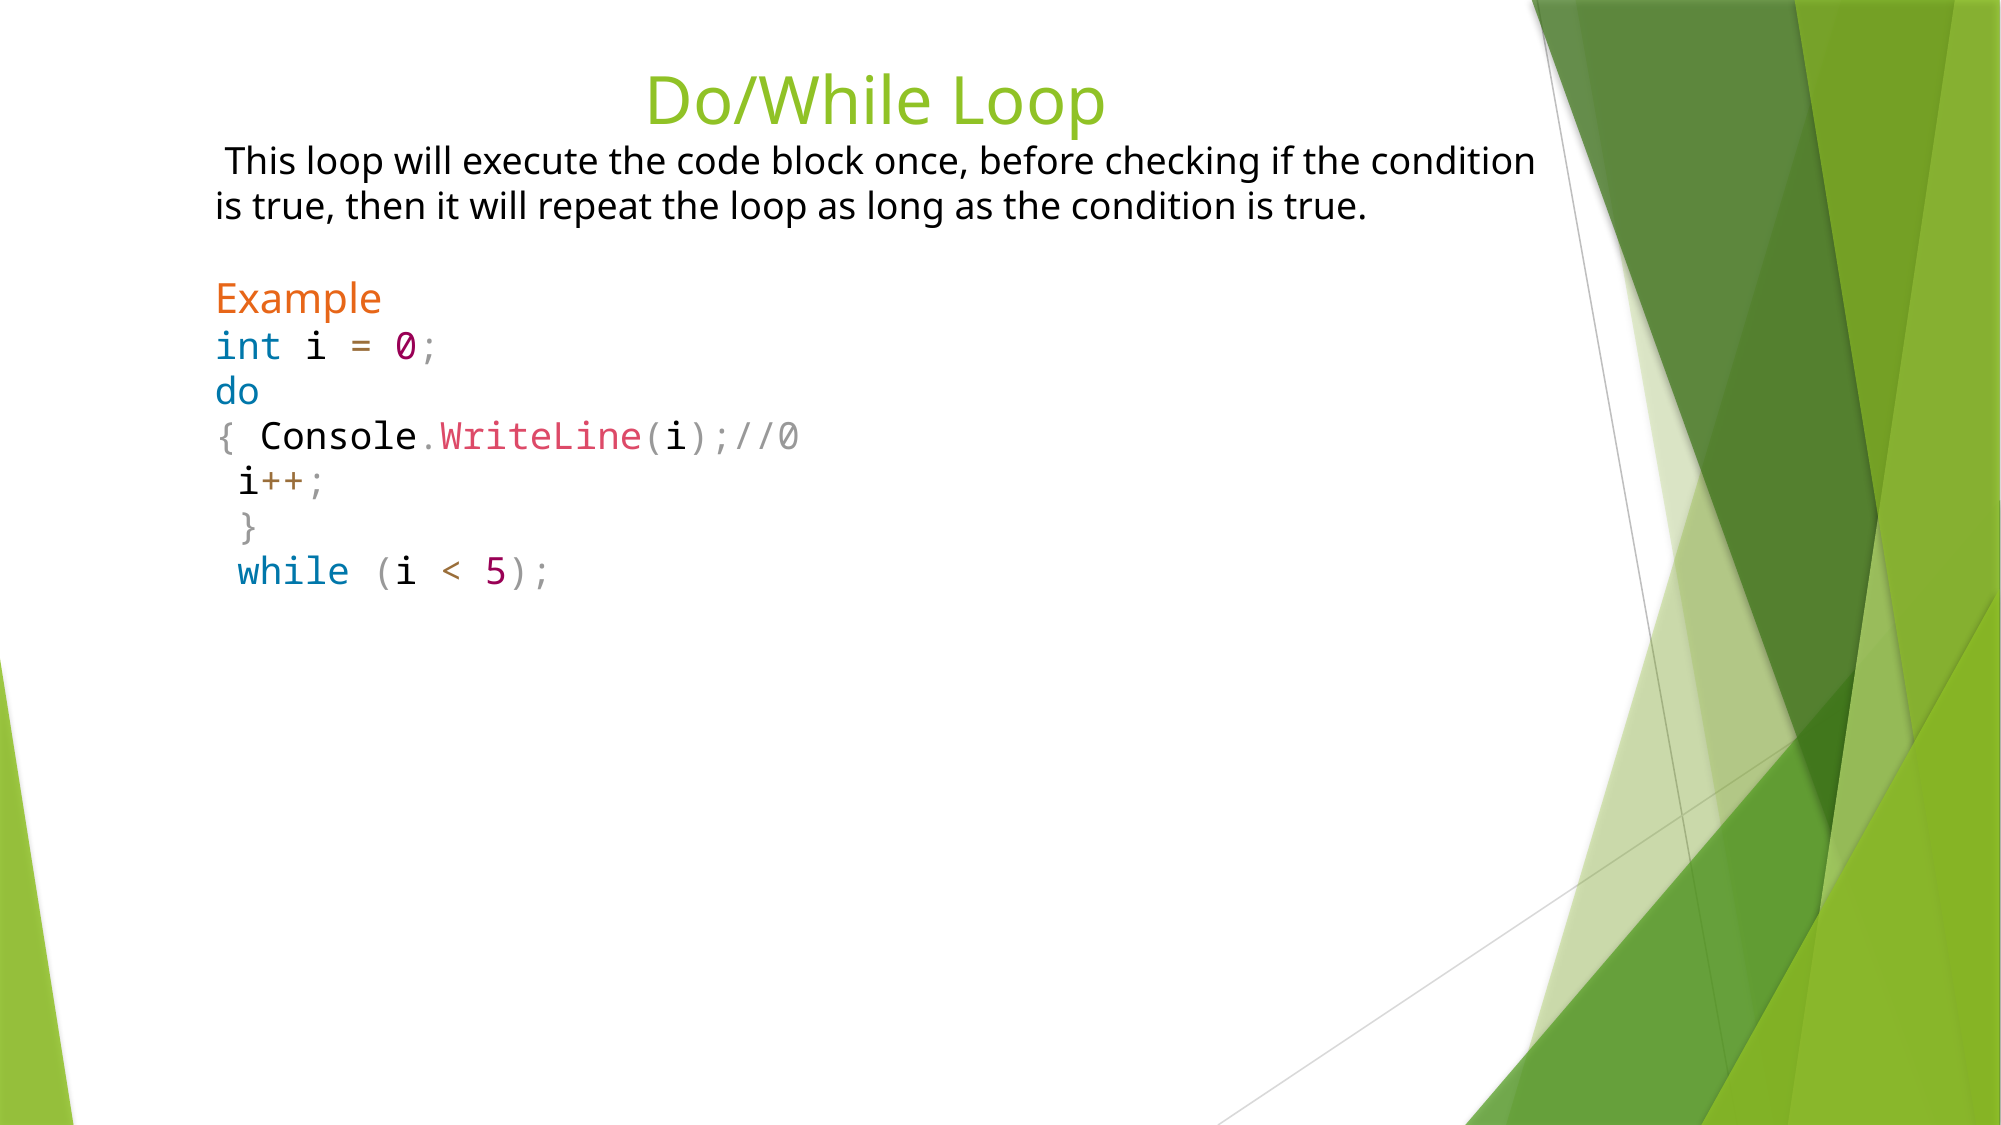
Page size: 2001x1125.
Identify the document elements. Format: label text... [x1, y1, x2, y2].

text_box Do/While Loop This loop will execute the code block once, before checking if the condition is true, then it will repeat the loop as long as the condition is true. Example int i = 0; do { Console.WriteLine(i);//0 i++; } while (i < 5); [200, 50, 1553, 735]
